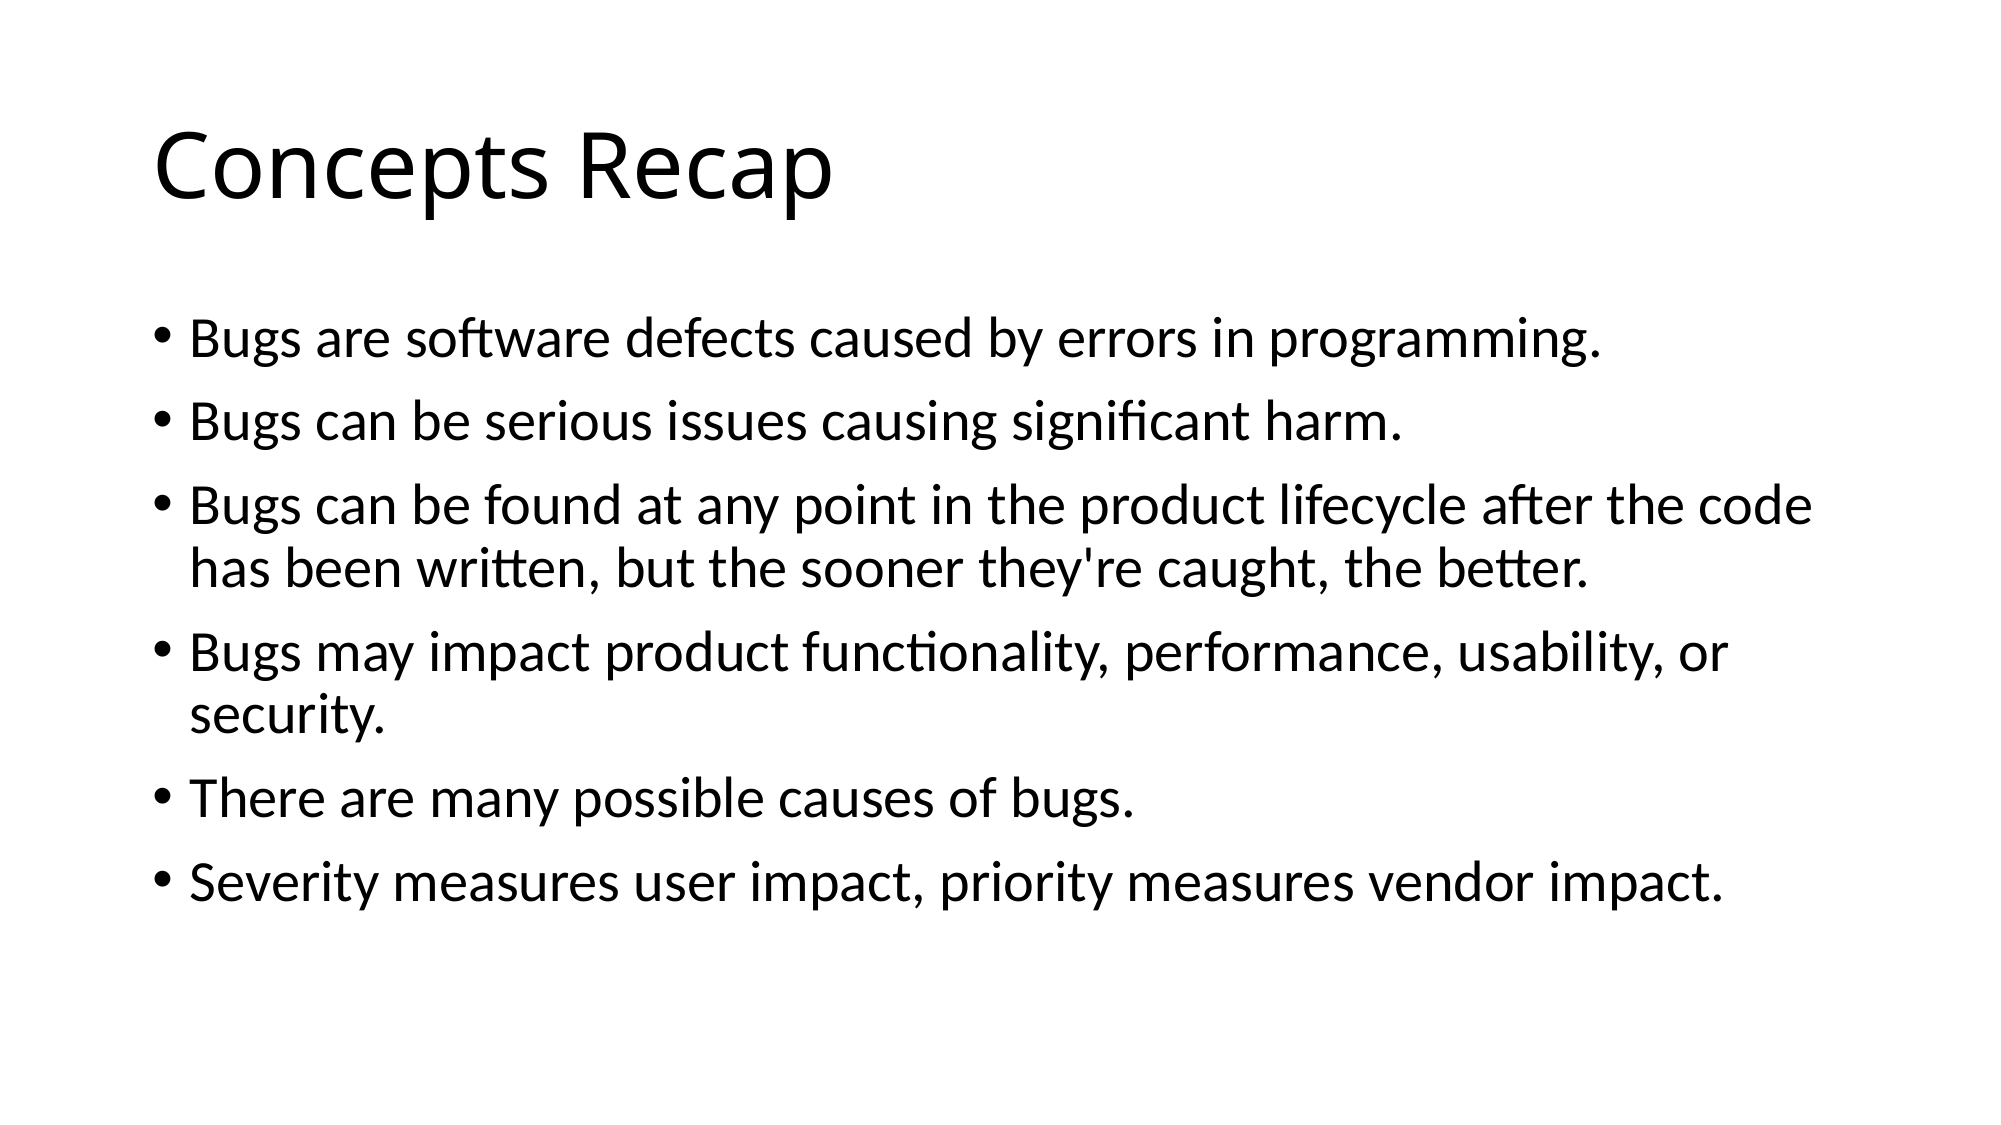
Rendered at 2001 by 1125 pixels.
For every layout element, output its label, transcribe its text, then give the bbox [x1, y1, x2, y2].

title Concepts Recap [137, 59, 1863, 278]
list Bugs are software defects caused by errors in programming. Bugs can be serious issues causing significant harm. Bugs can be found at any point in the product lifecycle after the code has been written, but the sooner they're caught, the better. Bugs may impact product functionality, performance, usability, or security. There are many possible causes of bugs. Severity measures user impact, priority measures vendor impact. [137, 299, 1863, 1014]
